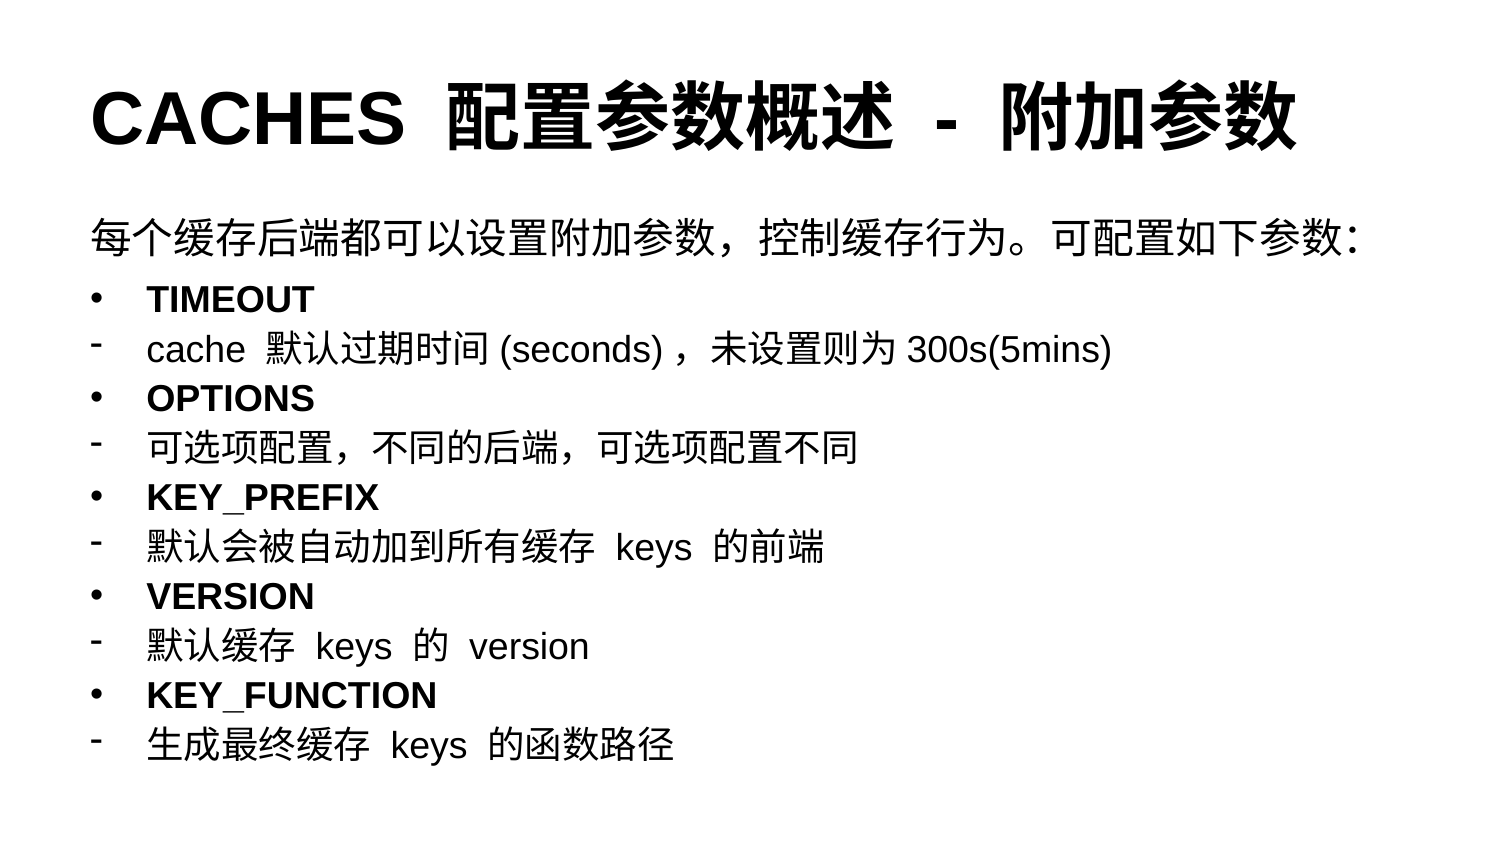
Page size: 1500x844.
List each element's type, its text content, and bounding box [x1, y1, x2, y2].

title CACHES 配置参数概述 - 附加参数 [75, 33, 1425, 175]
text_box 每个缓存后端都可以设置附加参数，控制缓存行为。可配置如下参数： TIMEOUT cache 默认过期时间(seconds)，未设置则为300s(5mins) OPTIONS 可选项配置，不同的后端，可选项配置不同 KEY_PREFIX 默认会被自动加到所有缓存 keys 的前端 VERSION 默认缓存 keys 的 version KEY_FUNCTION 生成最终缓存 keys 的函数路径 [74, 196, 1425, 740]
